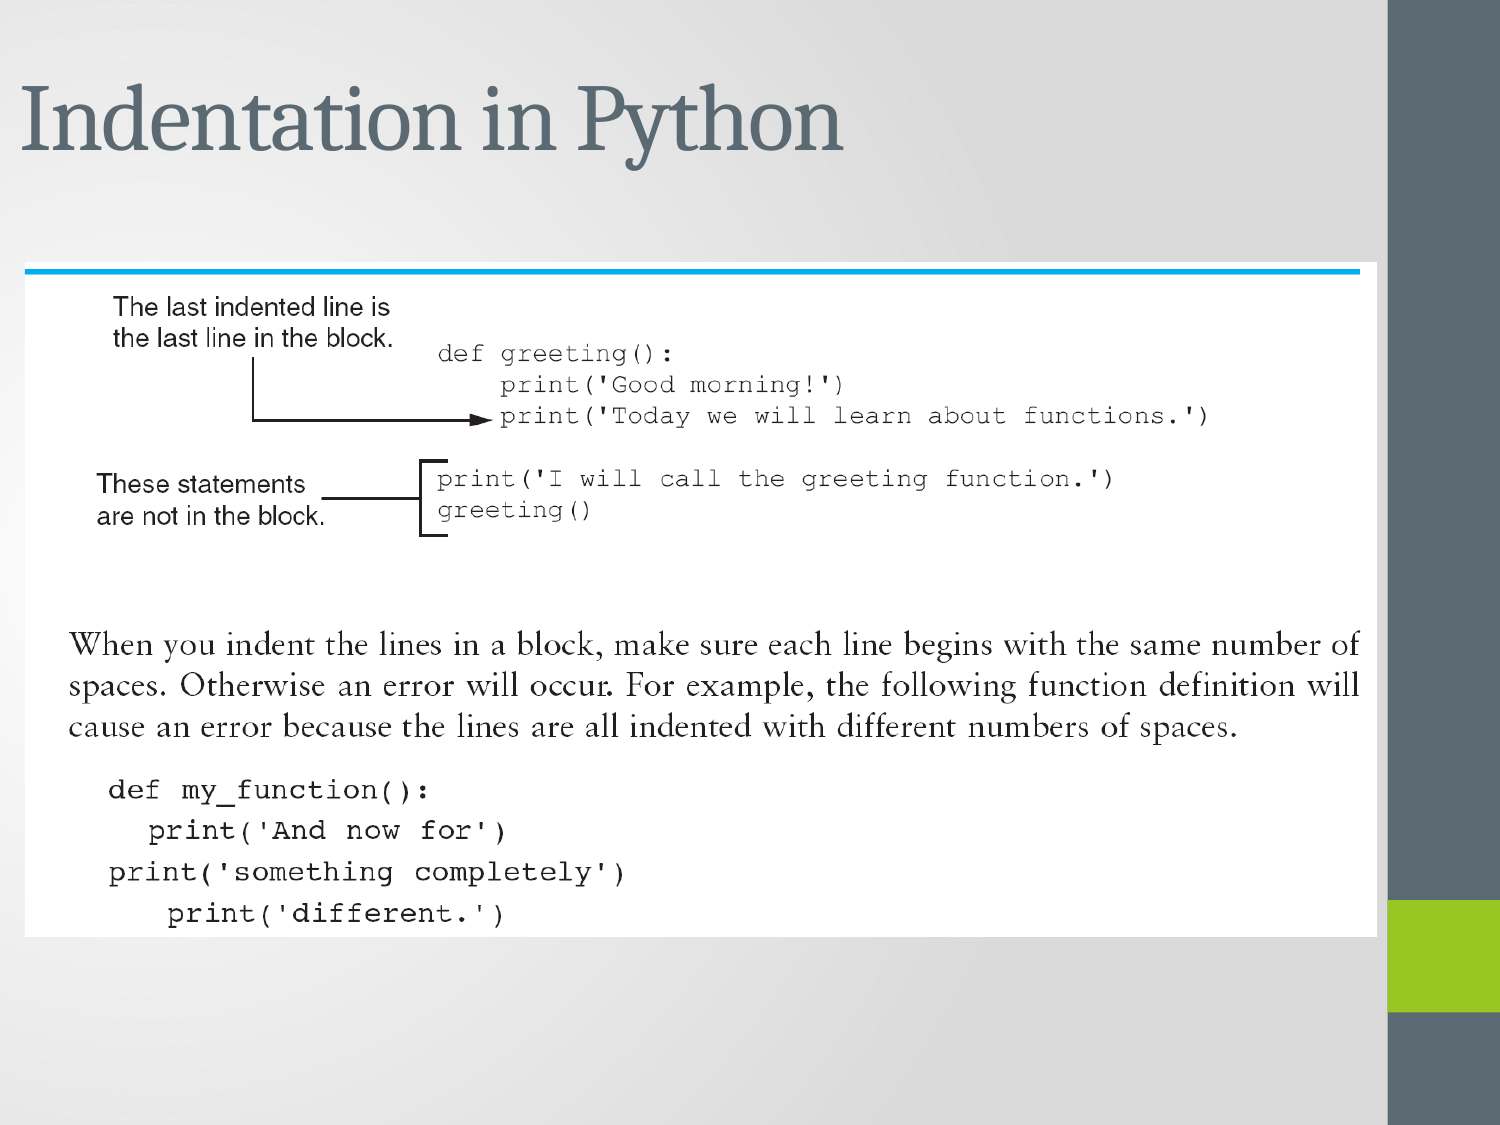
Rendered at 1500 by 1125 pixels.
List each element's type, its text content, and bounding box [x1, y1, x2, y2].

picture [24, 261, 1378, 938]
title Indentation in Python [4, 37, 1355, 188]
